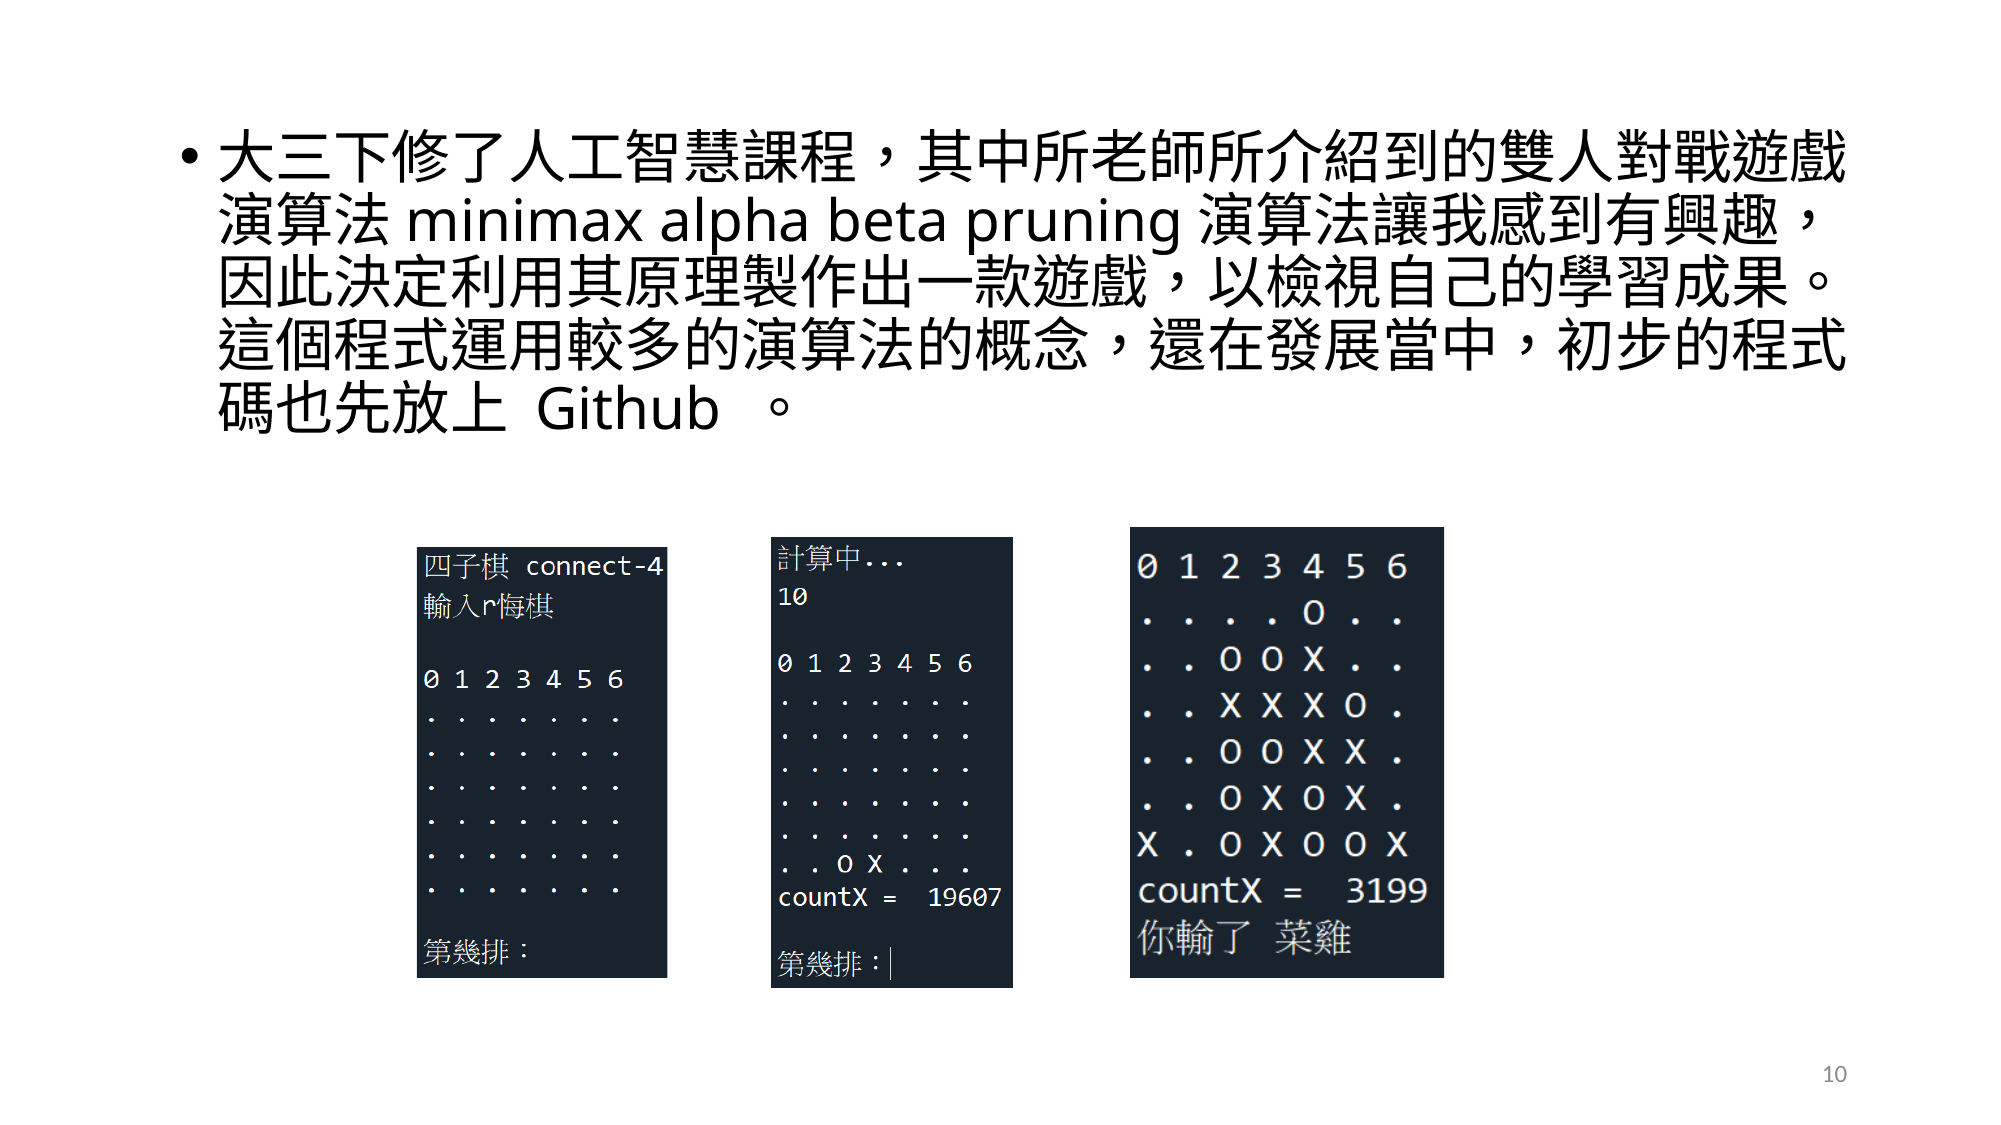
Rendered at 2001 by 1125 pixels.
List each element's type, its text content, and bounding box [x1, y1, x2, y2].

picture [1130, 527, 1445, 978]
slide_number 10 [1412, 1042, 1863, 1103]
picture [771, 537, 1014, 988]
picture [416, 547, 668, 978]
list 大三下修了人工智慧課程，其中所老師所介紹到的雙人對戰遊戲演算法minimax alpha beta pruning演算法讓我感到有興趣，因此決定利用其原理製作出一款遊戲，以檢視自己的學習成果。這個程式運用較多的演算法的概念，還在發展當中，初步的程式碼也先放上 Github 。 [164, 120, 1890, 492]
